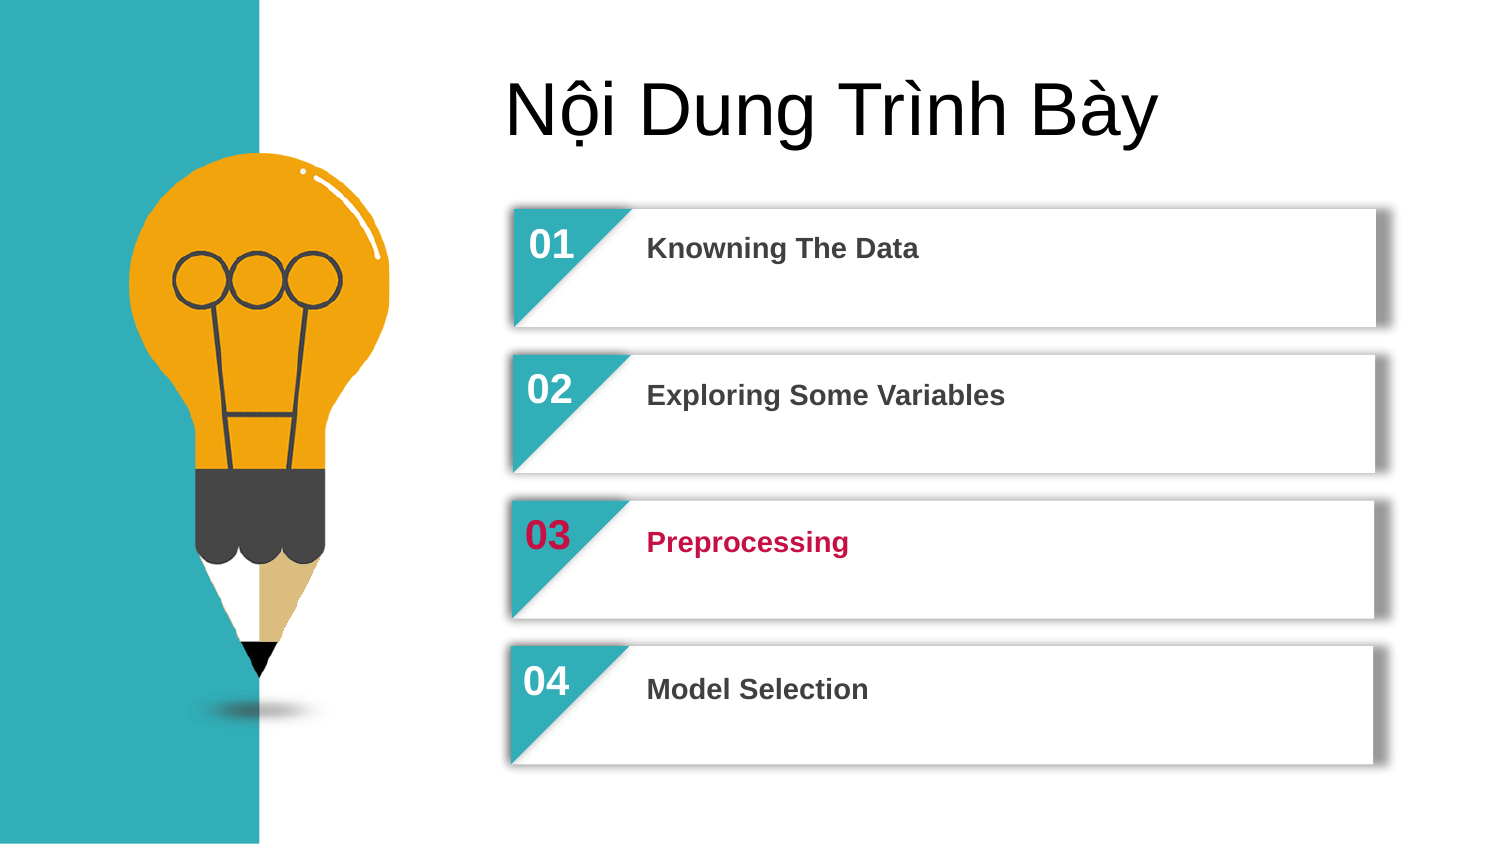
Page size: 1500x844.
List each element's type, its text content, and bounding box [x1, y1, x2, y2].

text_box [512, 354, 1376, 474]
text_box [631, 515, 1353, 606]
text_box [511, 500, 1375, 619]
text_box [631, 368, 1353, 460]
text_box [513, 208, 1377, 328]
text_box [510, 645, 1374, 765]
text_box Nội Dung Trình Bày [490, 58, 1500, 154]
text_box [631, 662, 1353, 753]
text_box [631, 222, 1353, 313]
picture [129, 153, 390, 731]
